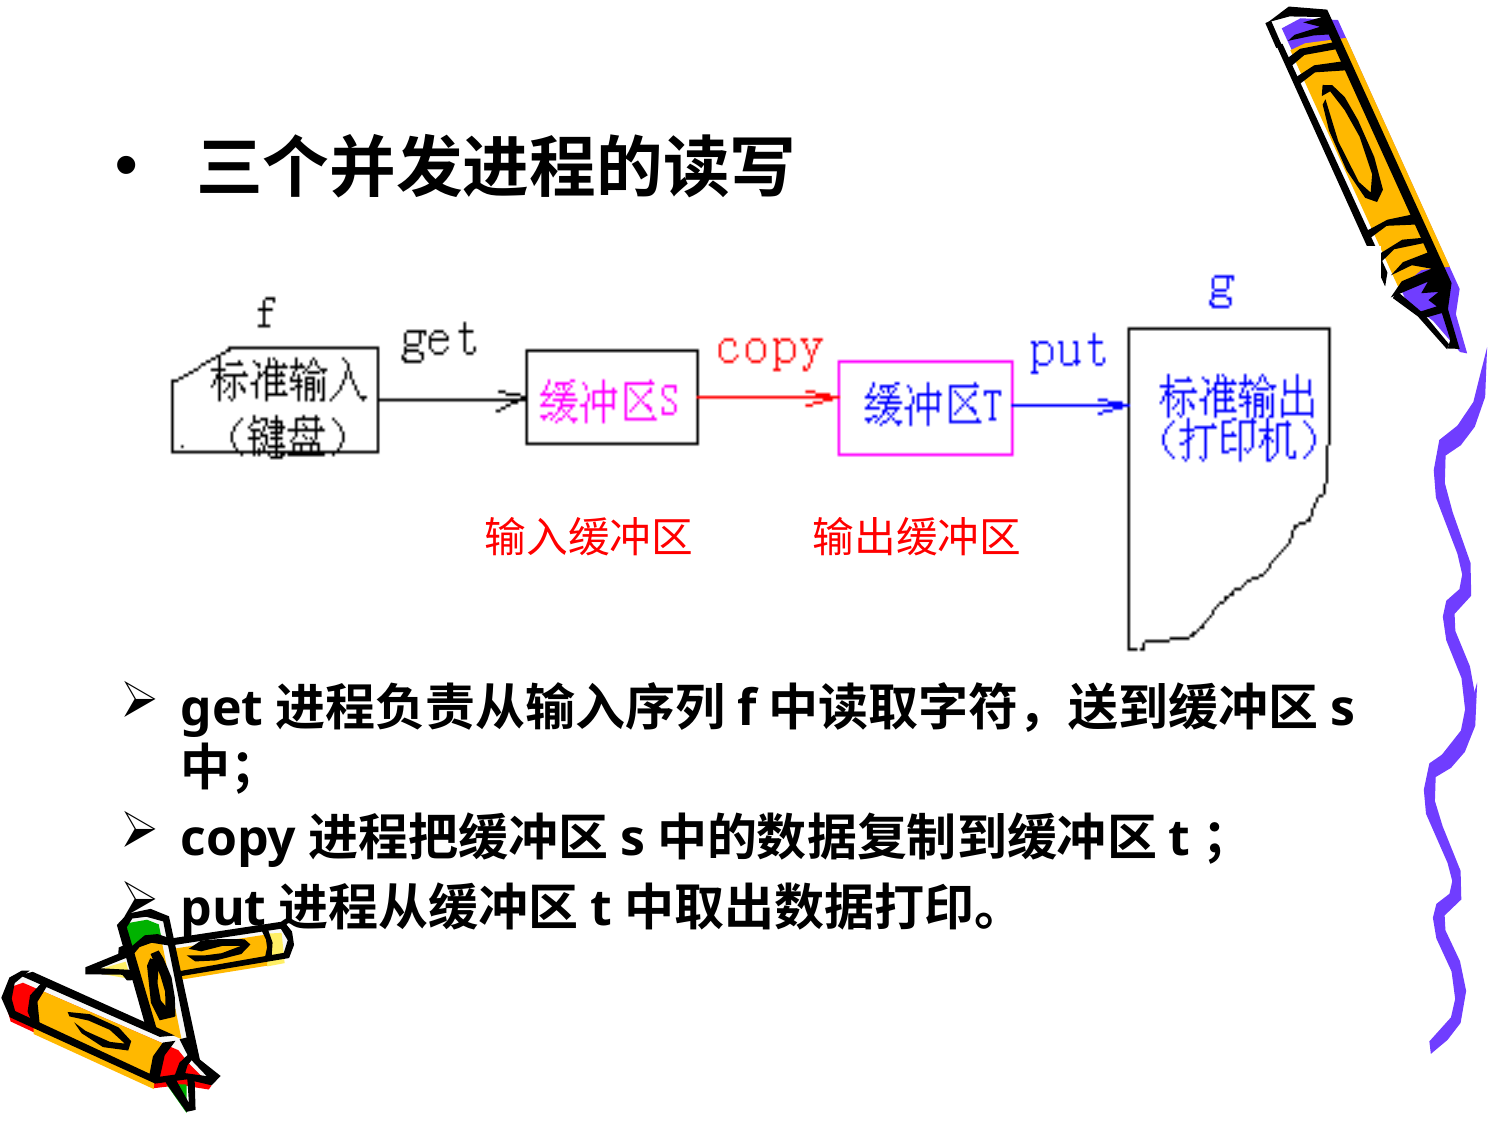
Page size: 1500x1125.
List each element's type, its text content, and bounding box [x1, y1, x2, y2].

text_box get进程负责从输入序列f中读取字符，送到缓冲区s中； copy进程把缓冲区s中的数据复制到缓冲区t； put进程从缓冲区t中取出数据打印。 [105, 696, 1381, 993]
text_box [105, 245, 1381, 690]
text_box 三个并发进程的读写 [99, 117, 812, 212]
